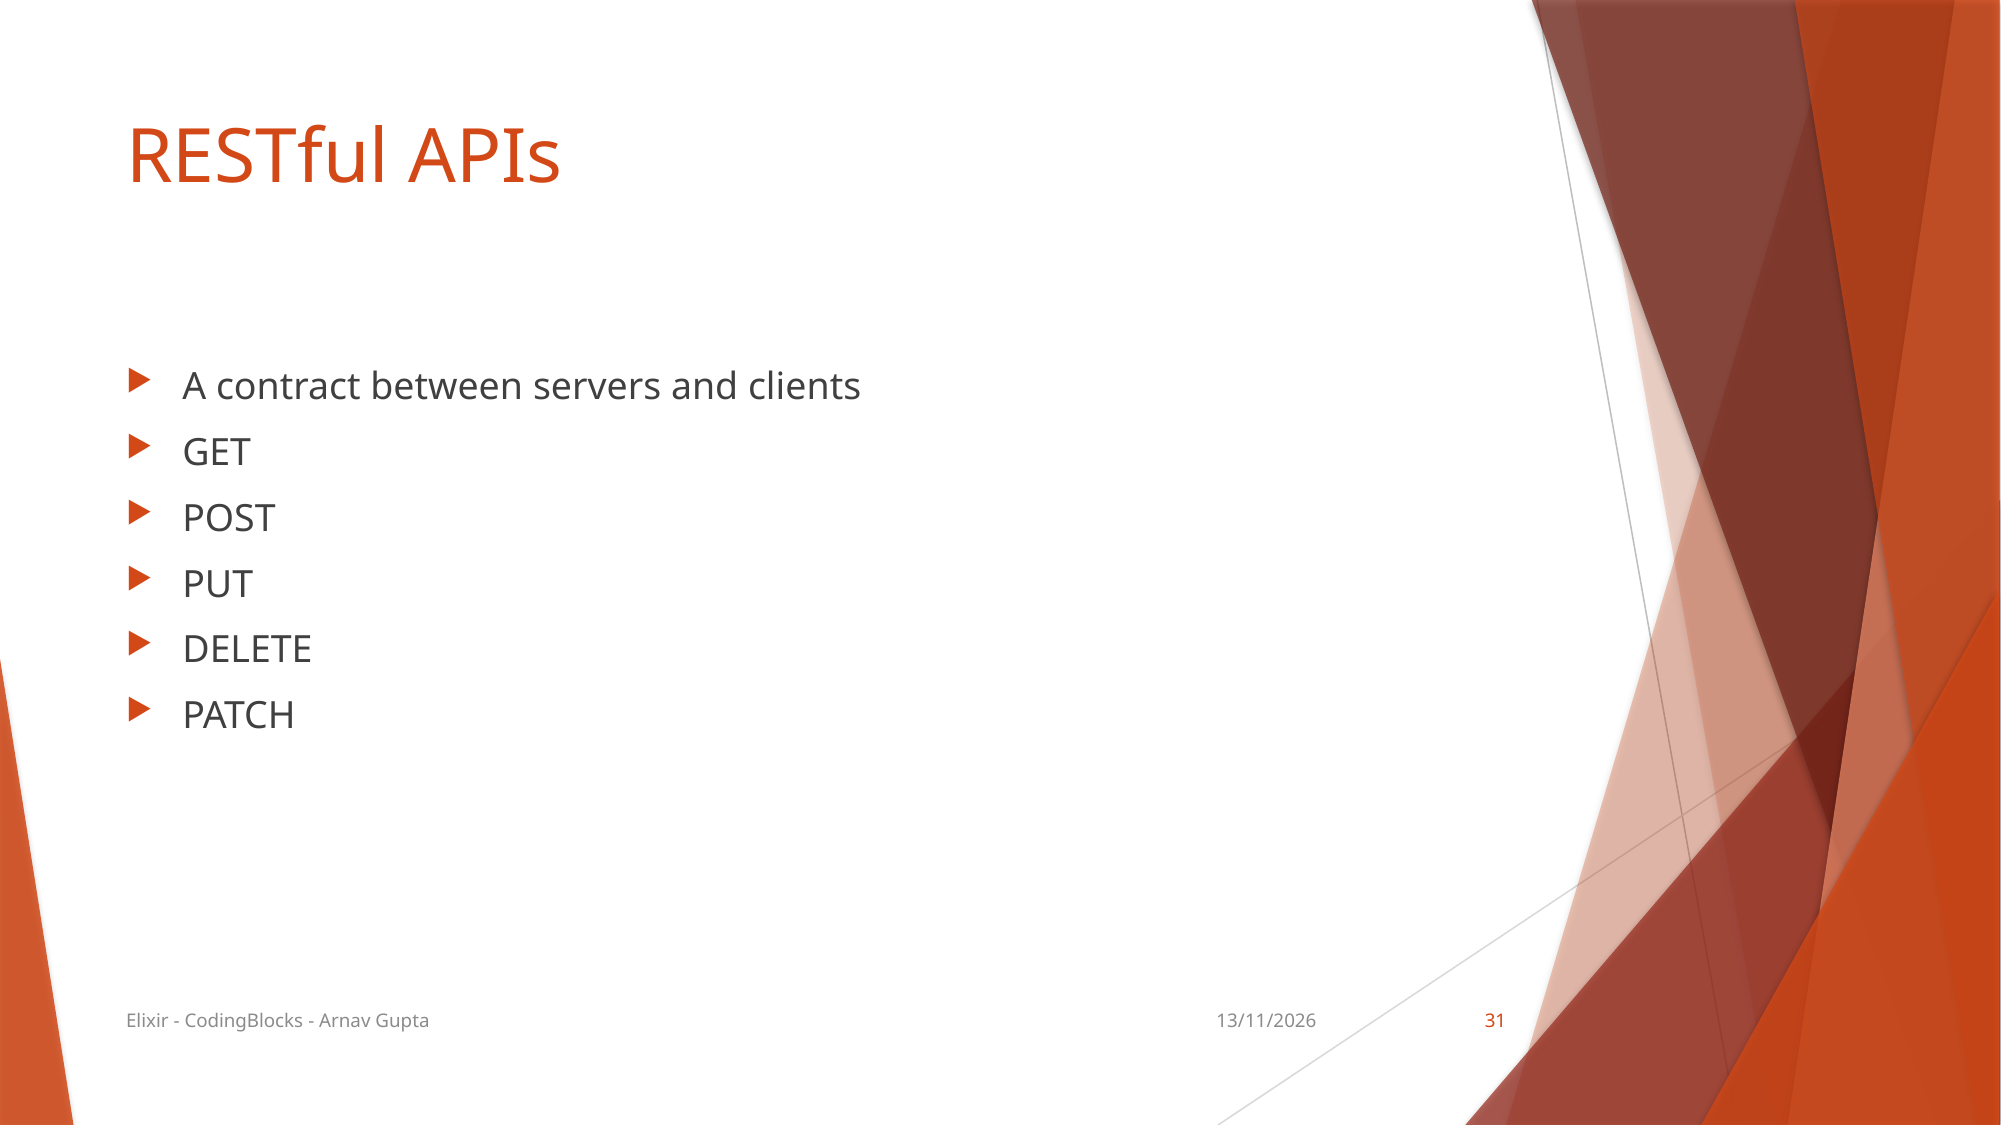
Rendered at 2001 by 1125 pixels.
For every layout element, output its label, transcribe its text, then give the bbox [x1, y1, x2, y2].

title RESTful APIs [111, 99, 1522, 317]
footer Elixir - CodingBlocks - Arnav Gupta [111, 991, 1145, 1051]
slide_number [1181, 991, 1332, 1051]
list A contract between servers and clients GET POST PUT DELETE PATCH [111, 354, 1522, 992]
slide_number 31 [1409, 991, 1522, 1051]
